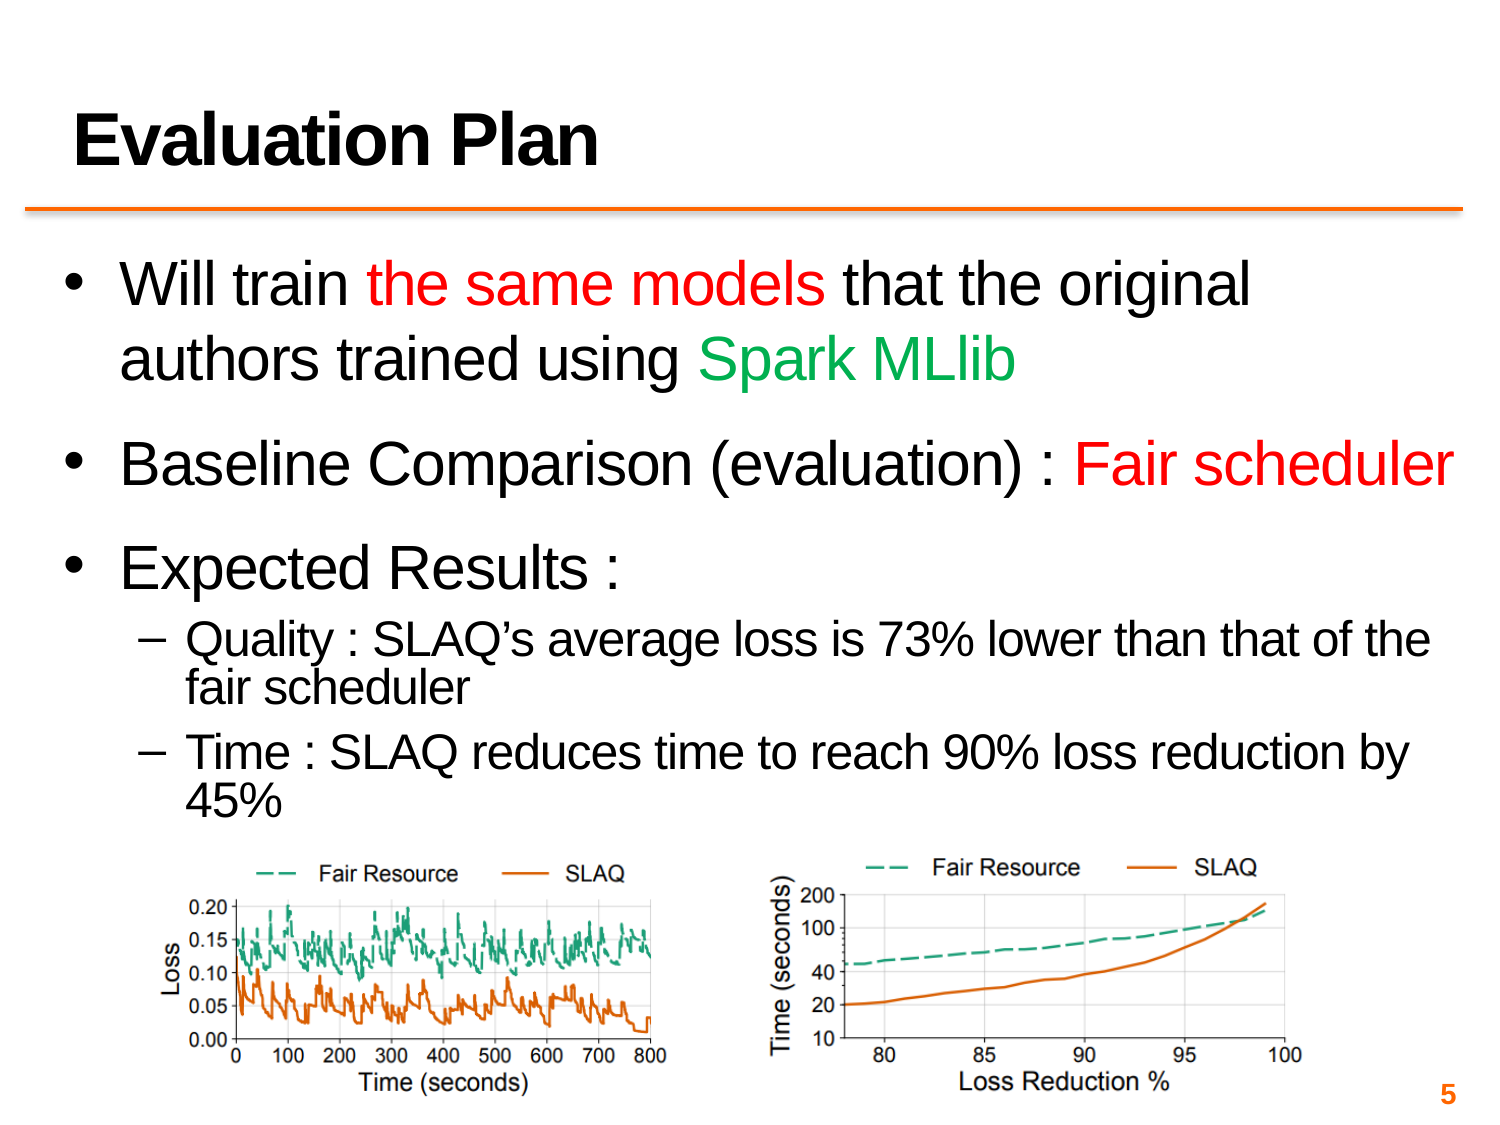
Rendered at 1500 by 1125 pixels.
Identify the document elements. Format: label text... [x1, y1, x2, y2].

picture [127, 831, 708, 1113]
picture [749, 843, 1348, 1100]
list Will train the same models that the original authors trained using Spark MLlib Baseline Comparison (evaluation) : Fair scheduler Expected Results : Quality : SLAQ’s average loss is 73% lower than that of the fair scheduler Time : SLAQ reduces time to reach 90% loss reduction by 45% [57, 237, 1463, 1076]
slide_number 5 [1112, 1074, 1463, 1110]
title Evaluation Plan [57, 12, 1463, 188]
